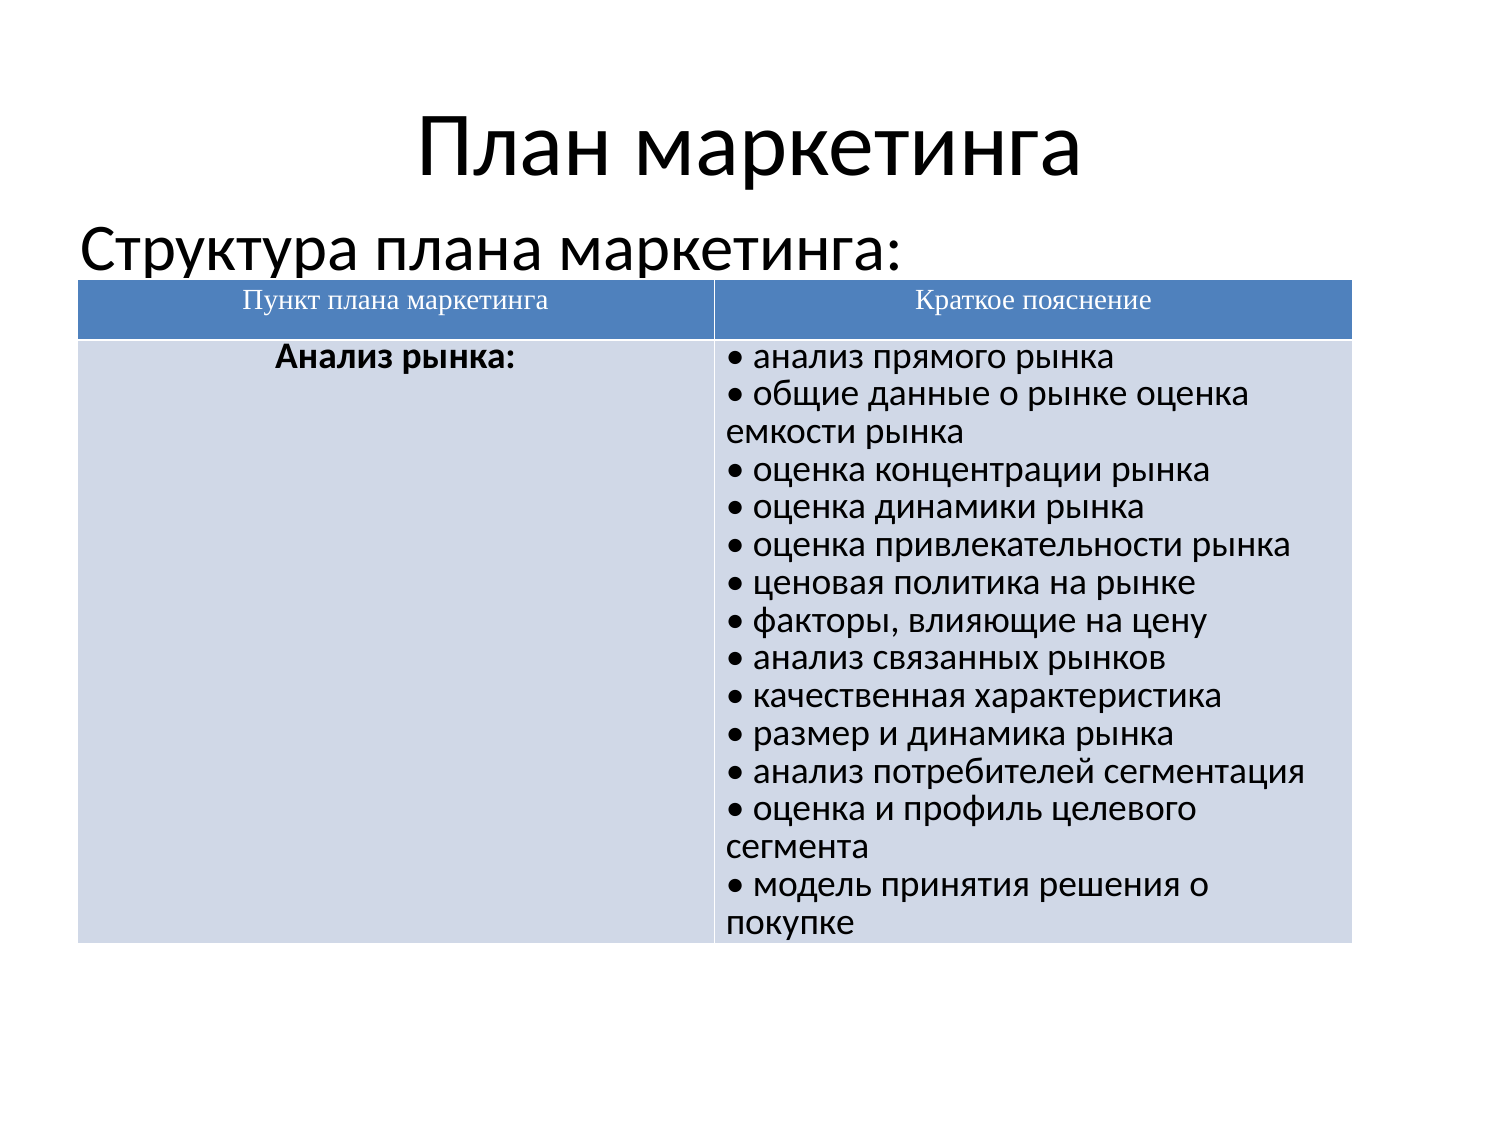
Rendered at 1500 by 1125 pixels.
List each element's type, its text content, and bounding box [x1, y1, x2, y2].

table_cell • анализ прямого рынка • общие данные о рынке оценка емкости рынка • оценка концентрации рынка • оценка динамики рынка • оценка привлекательности рынка • ценовая политика на рынке • факторы, влияющие на цену • анализ связанных рынков • качественная характеристика • размер и динамика рынка • анализ потребителей сегментация • оценка и профиль целевого сегмента • модель принятия решения о покупке [715, 341, 1352, 943]
list Структура плана маркетинга: [64, 196, 1415, 939]
table_header Пункт плана маркетинга [78, 280, 714, 339]
title План маркетинга [75, 45, 1425, 233]
table_header Краткое пояснение [715, 280, 1352, 339]
table_cell Анализ рынка: [78, 341, 714, 943]
